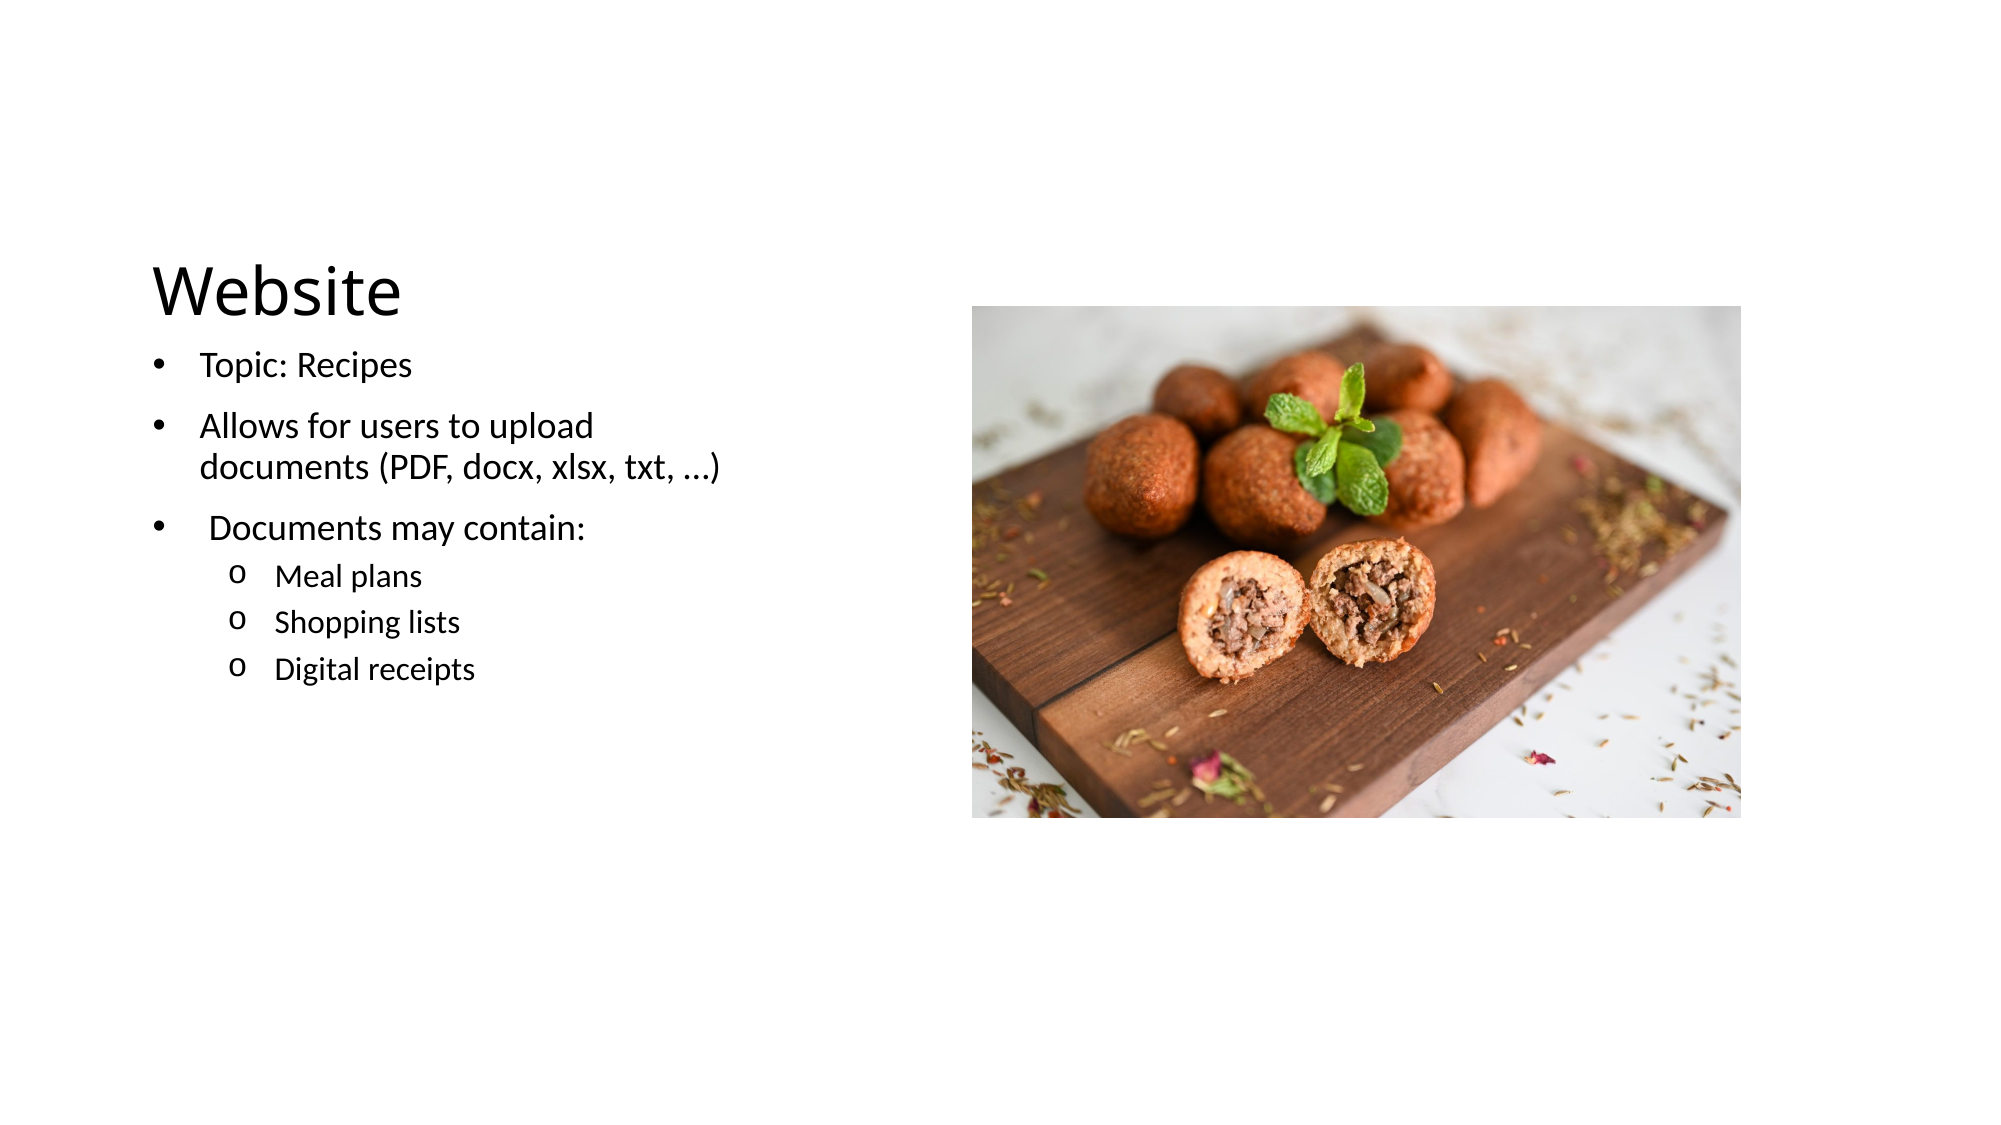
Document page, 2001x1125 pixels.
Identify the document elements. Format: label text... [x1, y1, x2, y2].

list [972, 306, 1741, 818]
title Website [137, 75, 783, 337]
list Topic: Recipes Allows for users to upload documents (PDF, docx, xlsx, txt, …) Documents may contain: Meal plans Shopping lists Digital receipts [137, 337, 783, 963]
